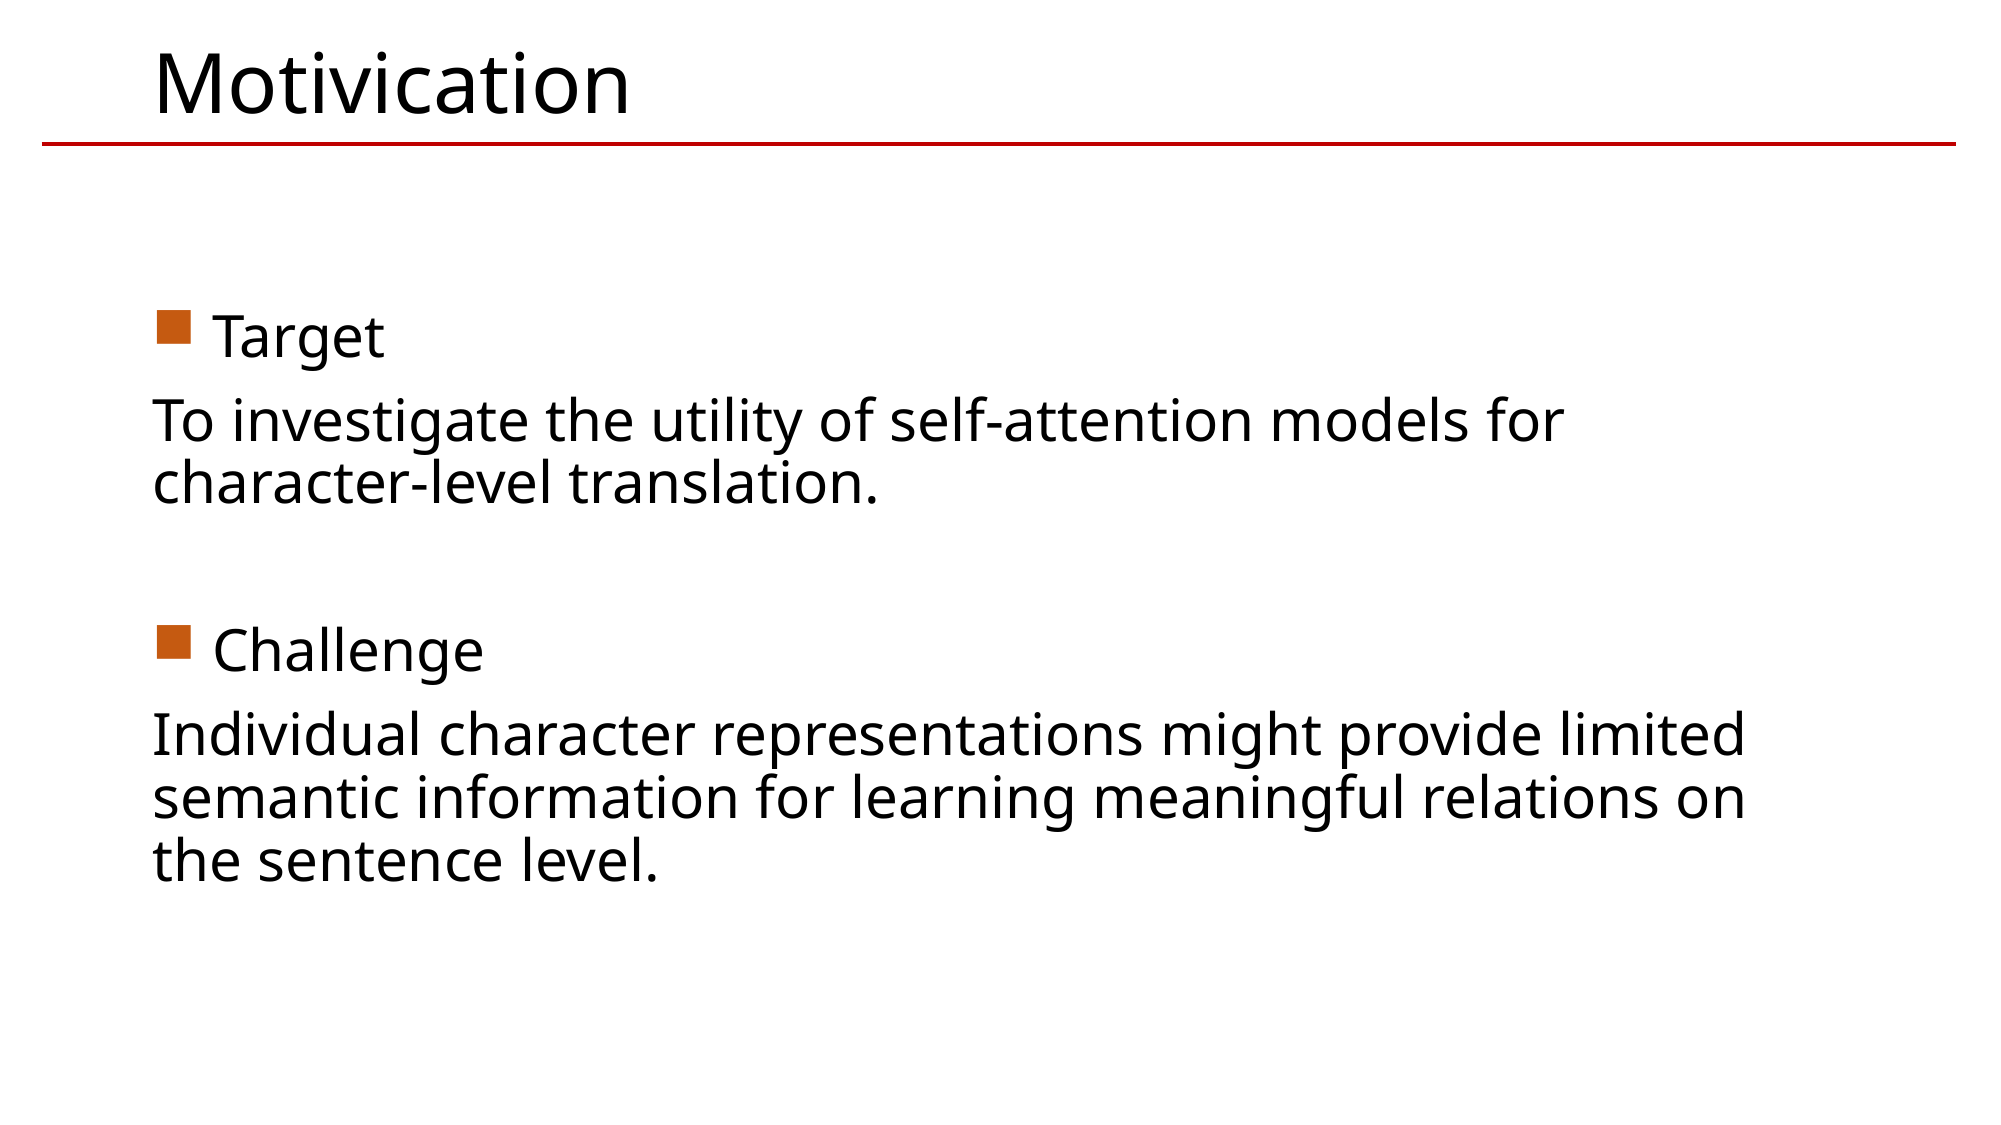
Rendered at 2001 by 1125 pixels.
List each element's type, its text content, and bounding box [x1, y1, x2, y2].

list Target To investigate the utility of self-attention models for character-level translation. Challenge Individual character representations might provide limited semantic information for learning meaningful relations on the sentence level. [137, 299, 1863, 1014]
title Motivication [137, 59, 1863, 114]
